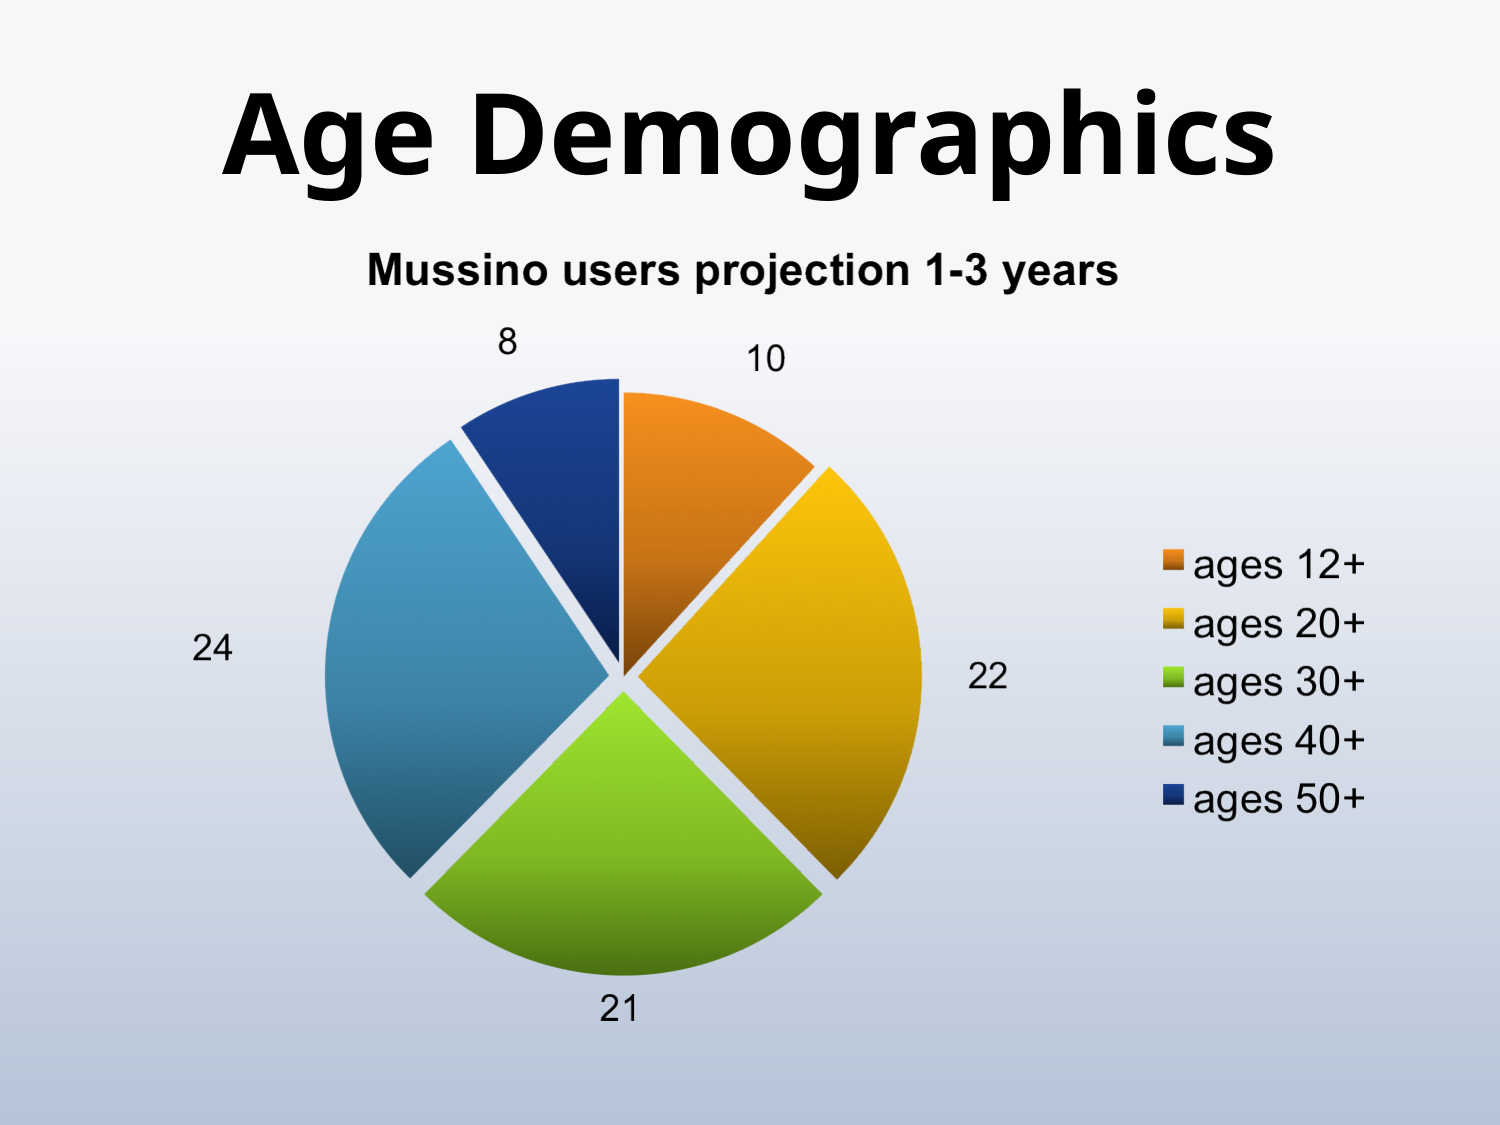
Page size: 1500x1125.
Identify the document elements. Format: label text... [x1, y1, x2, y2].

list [98, 235, 1390, 1047]
title Age Demographics [75, 45, 1425, 233]
